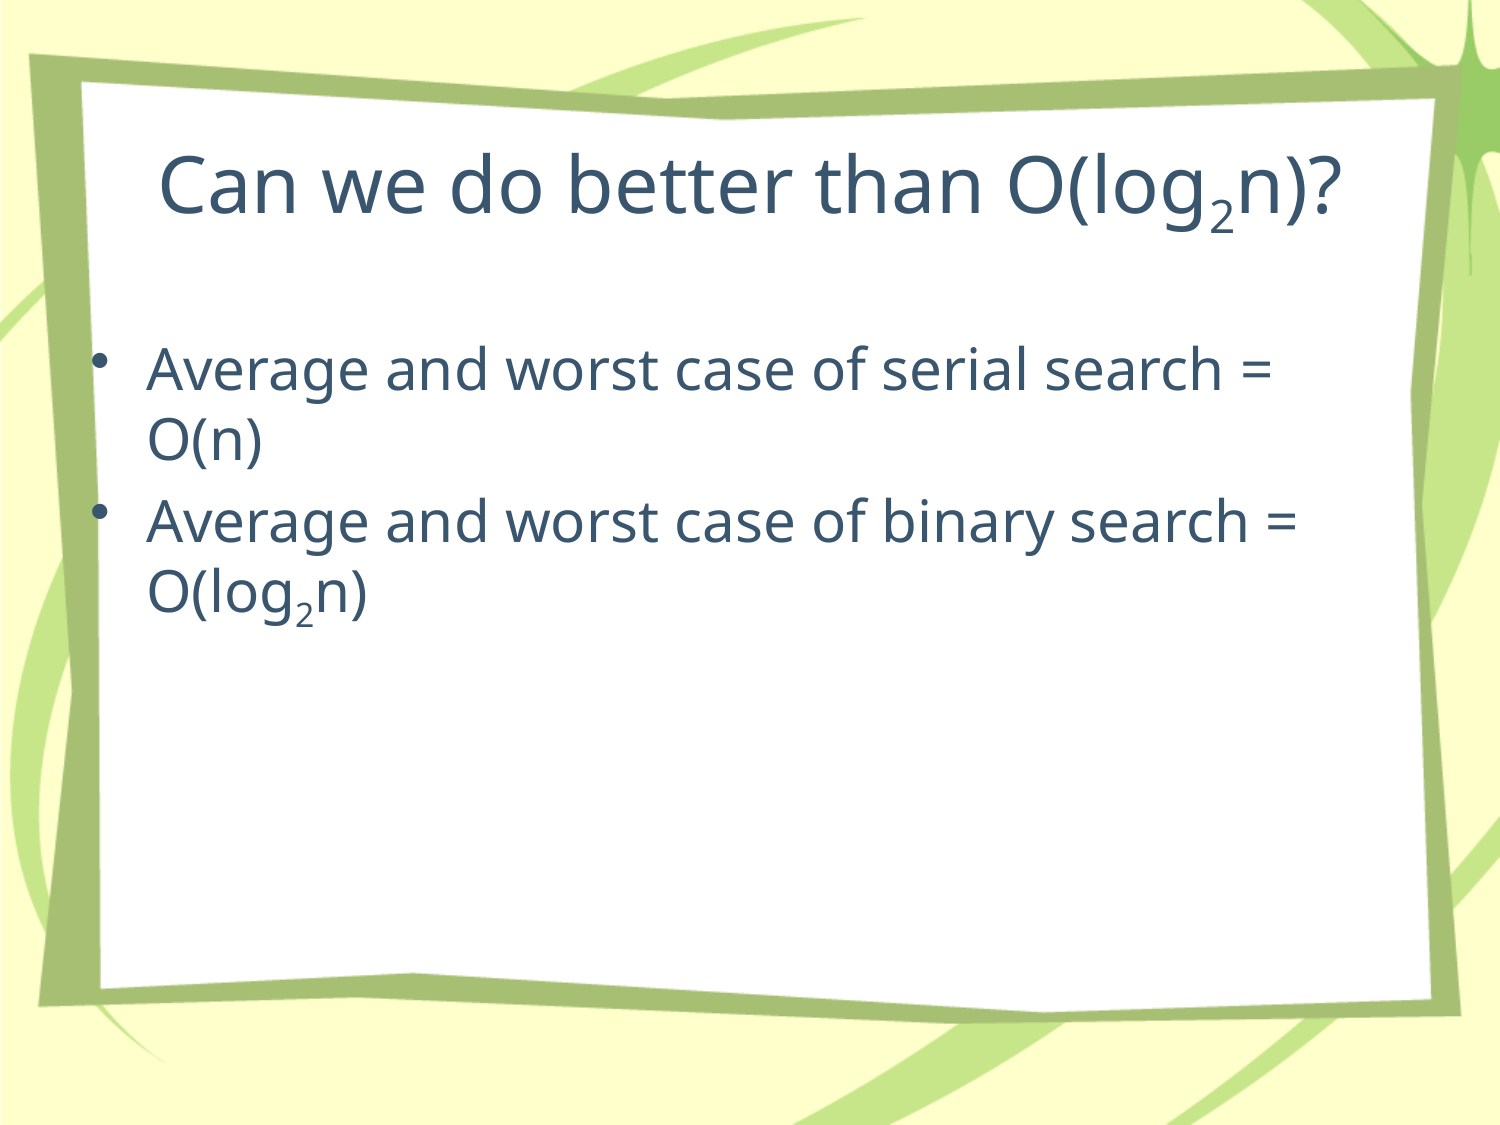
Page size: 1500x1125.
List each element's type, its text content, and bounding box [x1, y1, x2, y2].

title Can we do better than O(log2n)? [75, 95, 1425, 283]
list Average and worst case of serial search = O(n) Average and worst case of binary search = O(log2n) [75, 324, 1413, 1000]
picture [0, 0, 1500, 1125]
